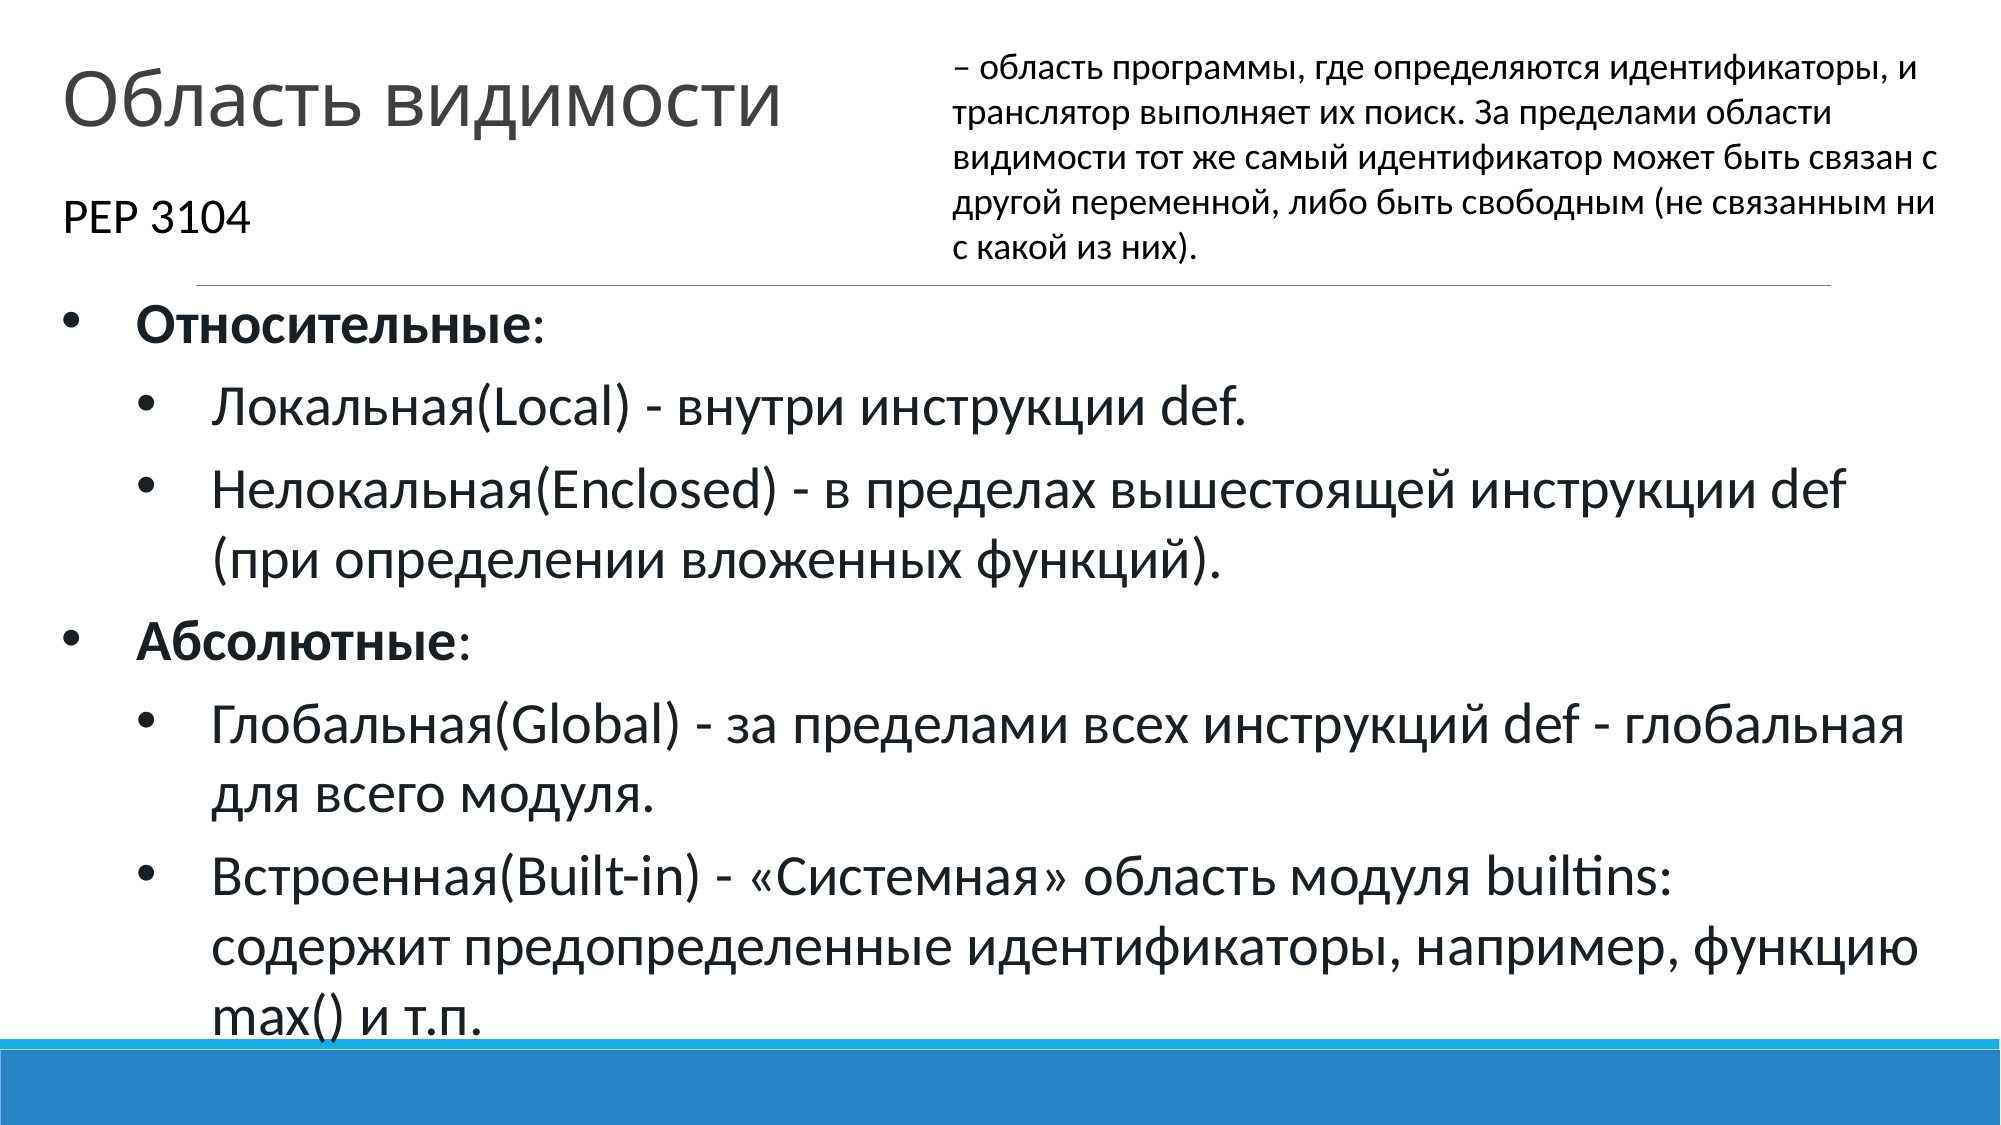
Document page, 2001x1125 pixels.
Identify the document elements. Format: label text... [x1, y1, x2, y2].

text_box PEP 3104 [48, 175, 266, 251]
title Область видимости [46, 15, 904, 150]
text_box – область программы, где определяются идентификаторы, и транслятор выполняет их поиск. За пределами области видимости тот же самый идентификатор может быть связан с другой переменной, либо быть свободным (не связанным ни с какой из них). [937, 34, 1973, 275]
text_box Относительные: Локальная(Local) - внутри инструкции def. Нелокальная(Enclosed) - в пределах вышестоящей инструкции def (при определении вложенных функций). Абсолютные: Глобальная(Global) - за пределами всех инструкций def - глобальная для всего модуля. Встроенная(Built-in) - «Системная» область модуля builtins: содержит предопределенные идентификаторы, например, функцию max() и т.п. [46, 277, 1938, 1055]
